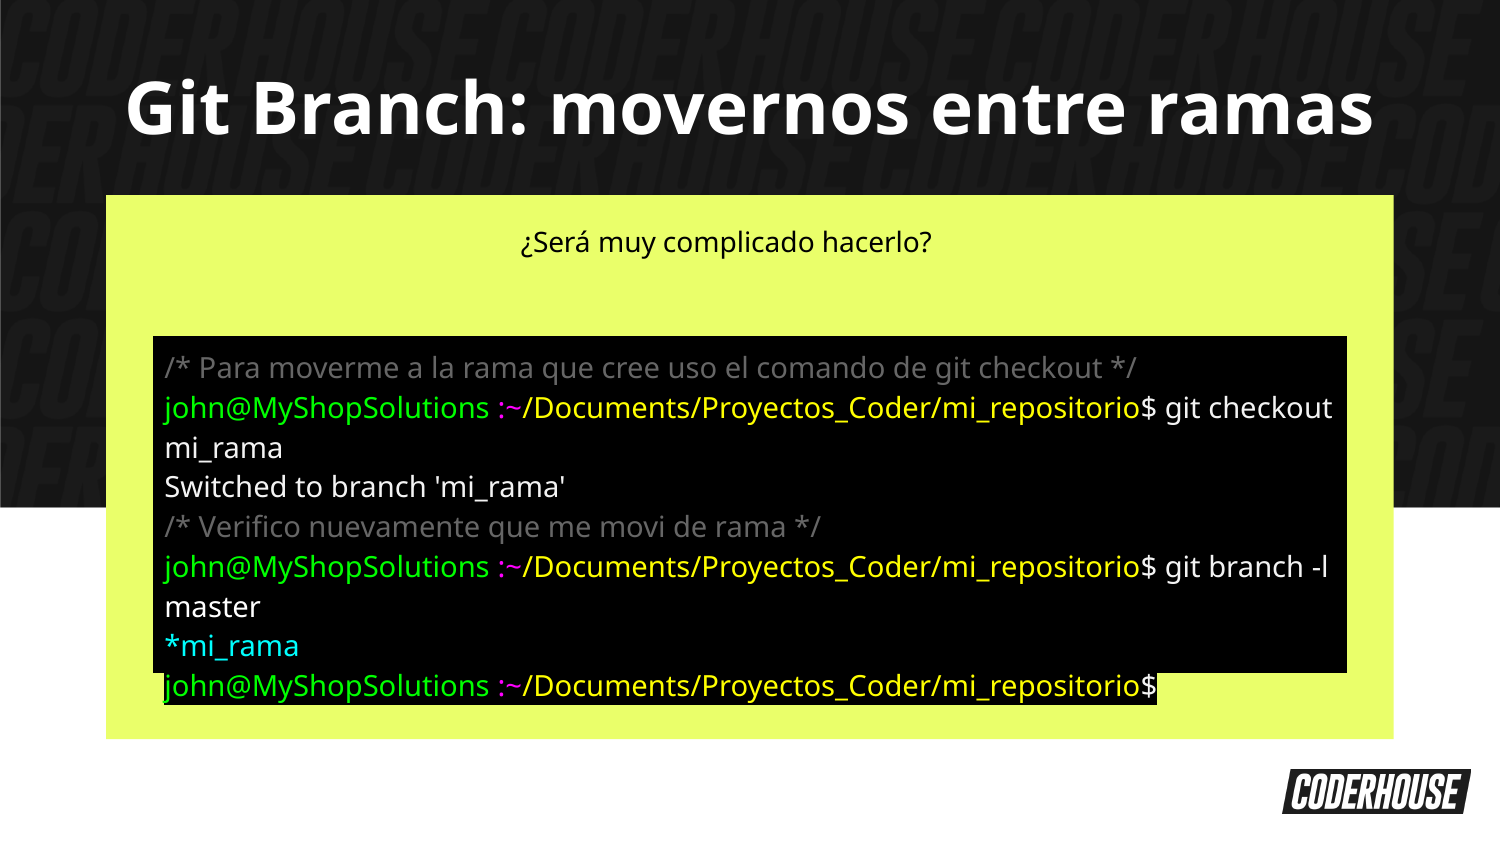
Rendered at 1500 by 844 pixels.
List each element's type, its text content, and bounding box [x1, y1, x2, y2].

picture [0, 0, 1500, 844]
text_box ¿Será muy complicado hacerlo? [239, 209, 1221, 273]
text_box [106, 195, 1394, 740]
table_header /* Para moverme a la rama que cree uso el comando de git checkout */ john@MyShopSolutions :~/Documents/Proyectos_Coder/mi_repositorio$ git checkout mi_rama Switched to branch 'mi_rama' /* Verifico nuevamente que me movi de rama */ john@MyShopSolutions :~/Documents/Proyectos_Coder/mi_repositorio$ git branch -l master *mi_rama john@MyShopSolutions :~/Documents/Proyectos_Coder/mi_repositorio$ [155, 338, 1345, 672]
text_box Git Branch: movernos entre ramas [106, 56, 1394, 166]
